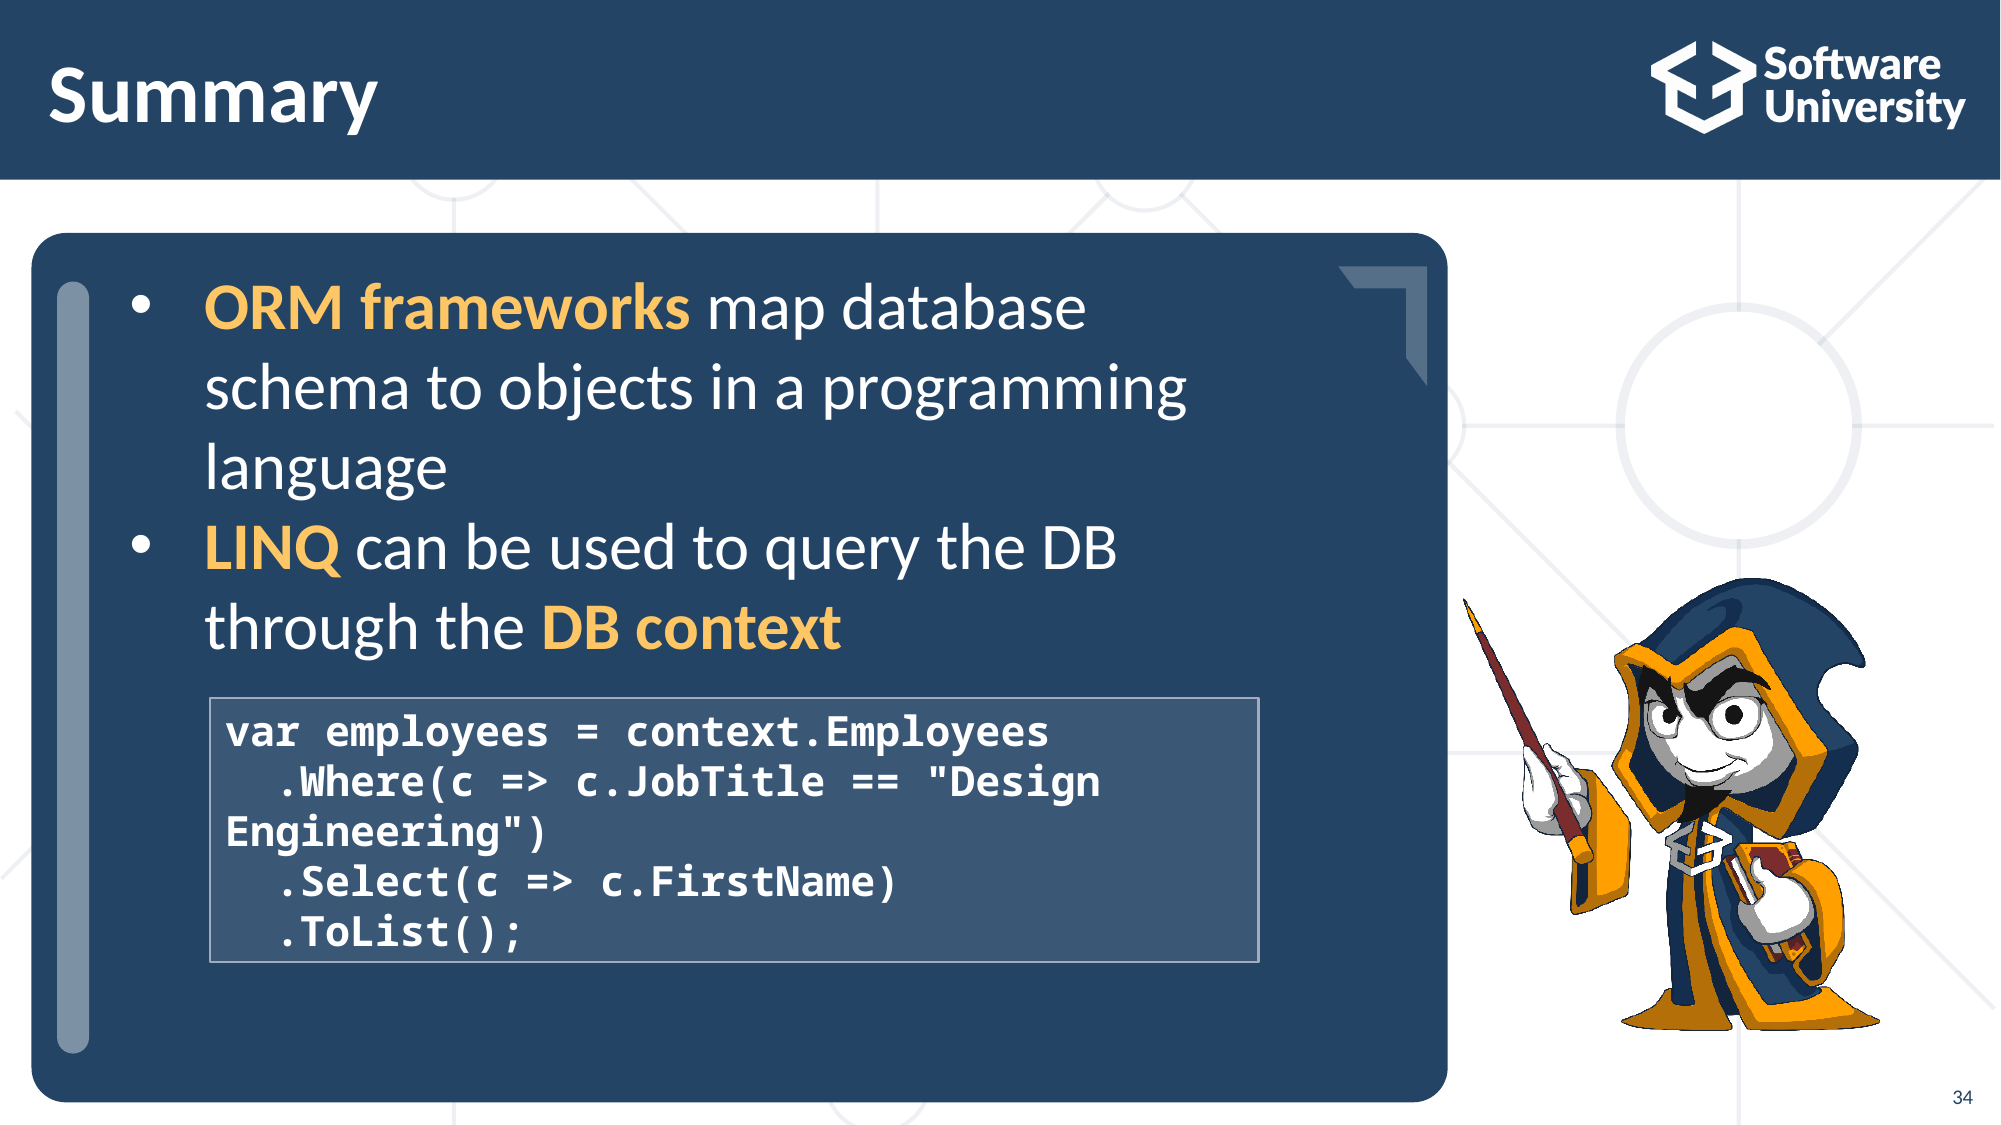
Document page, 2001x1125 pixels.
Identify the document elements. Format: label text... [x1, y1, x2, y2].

picture [1651, 41, 1966, 134]
title Summary [31, 16, 1625, 162]
picture [1447, 537, 1921, 1050]
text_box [31, 232, 1448, 1103]
slide_number 34 [1927, 1067, 1989, 1117]
text_box [73, 263, 2000, 1117]
